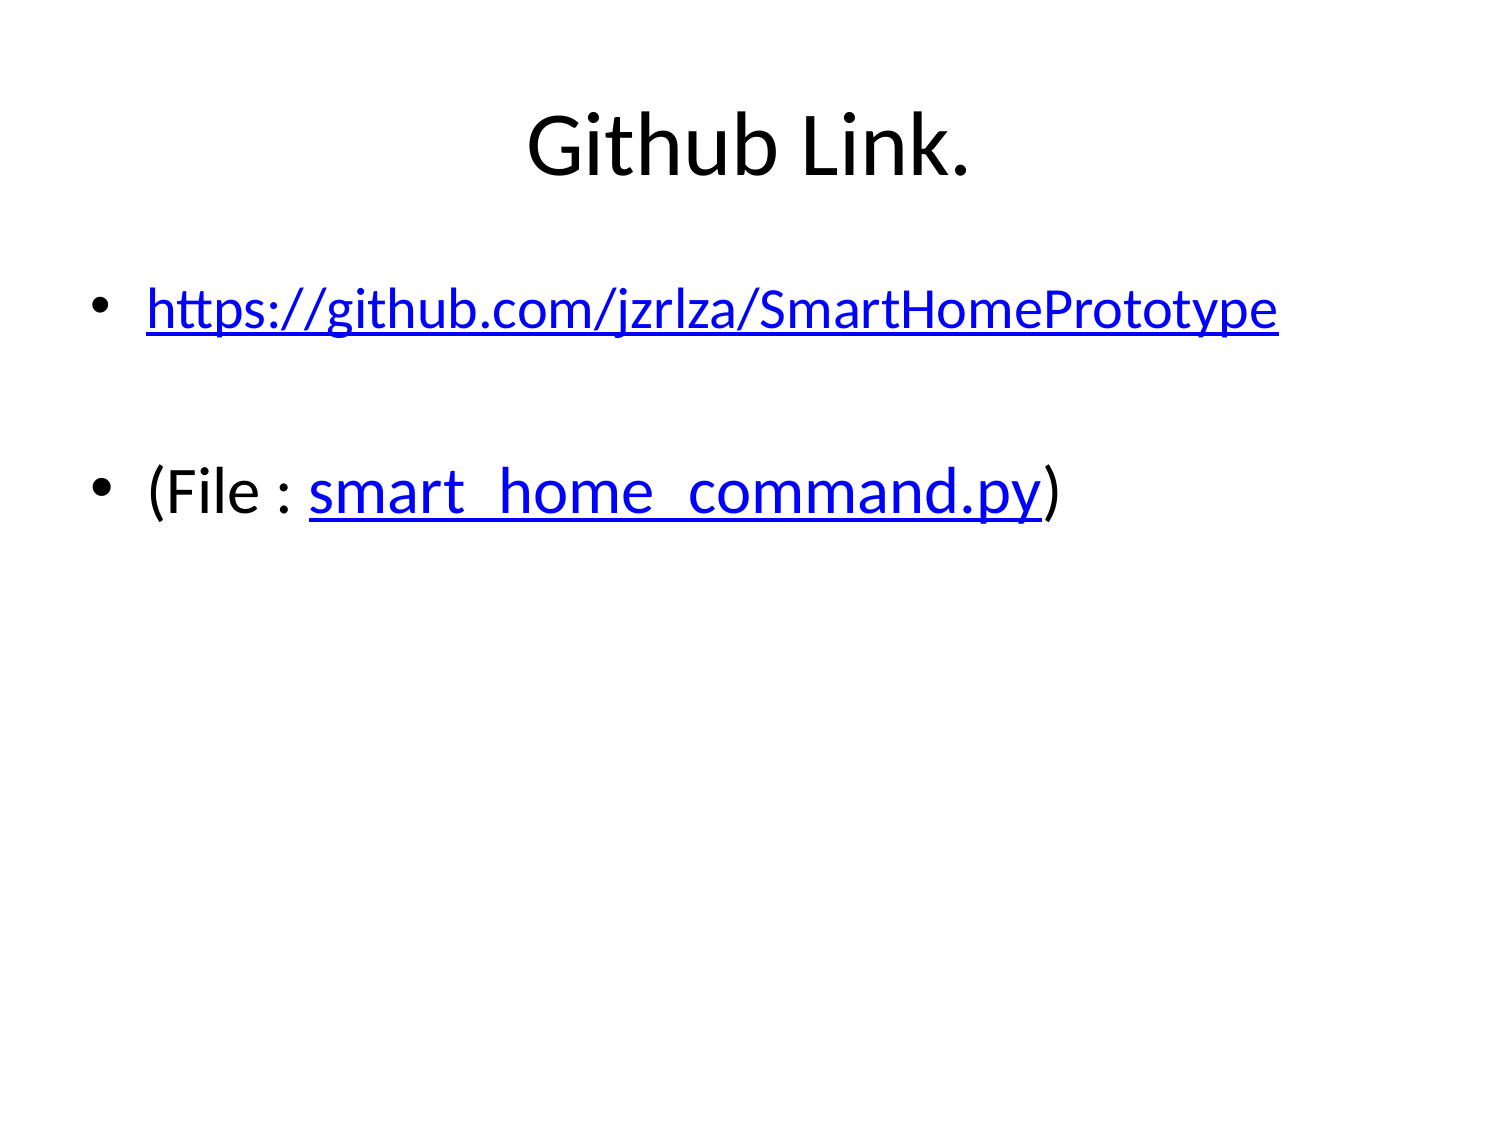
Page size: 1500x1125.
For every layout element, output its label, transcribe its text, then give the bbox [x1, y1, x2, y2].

title Github Link. [75, 45, 1425, 233]
list https://github.com/jzrlza/SmartHomePrototype (File : smart_home_command.py) [75, 262, 1425, 1005]
